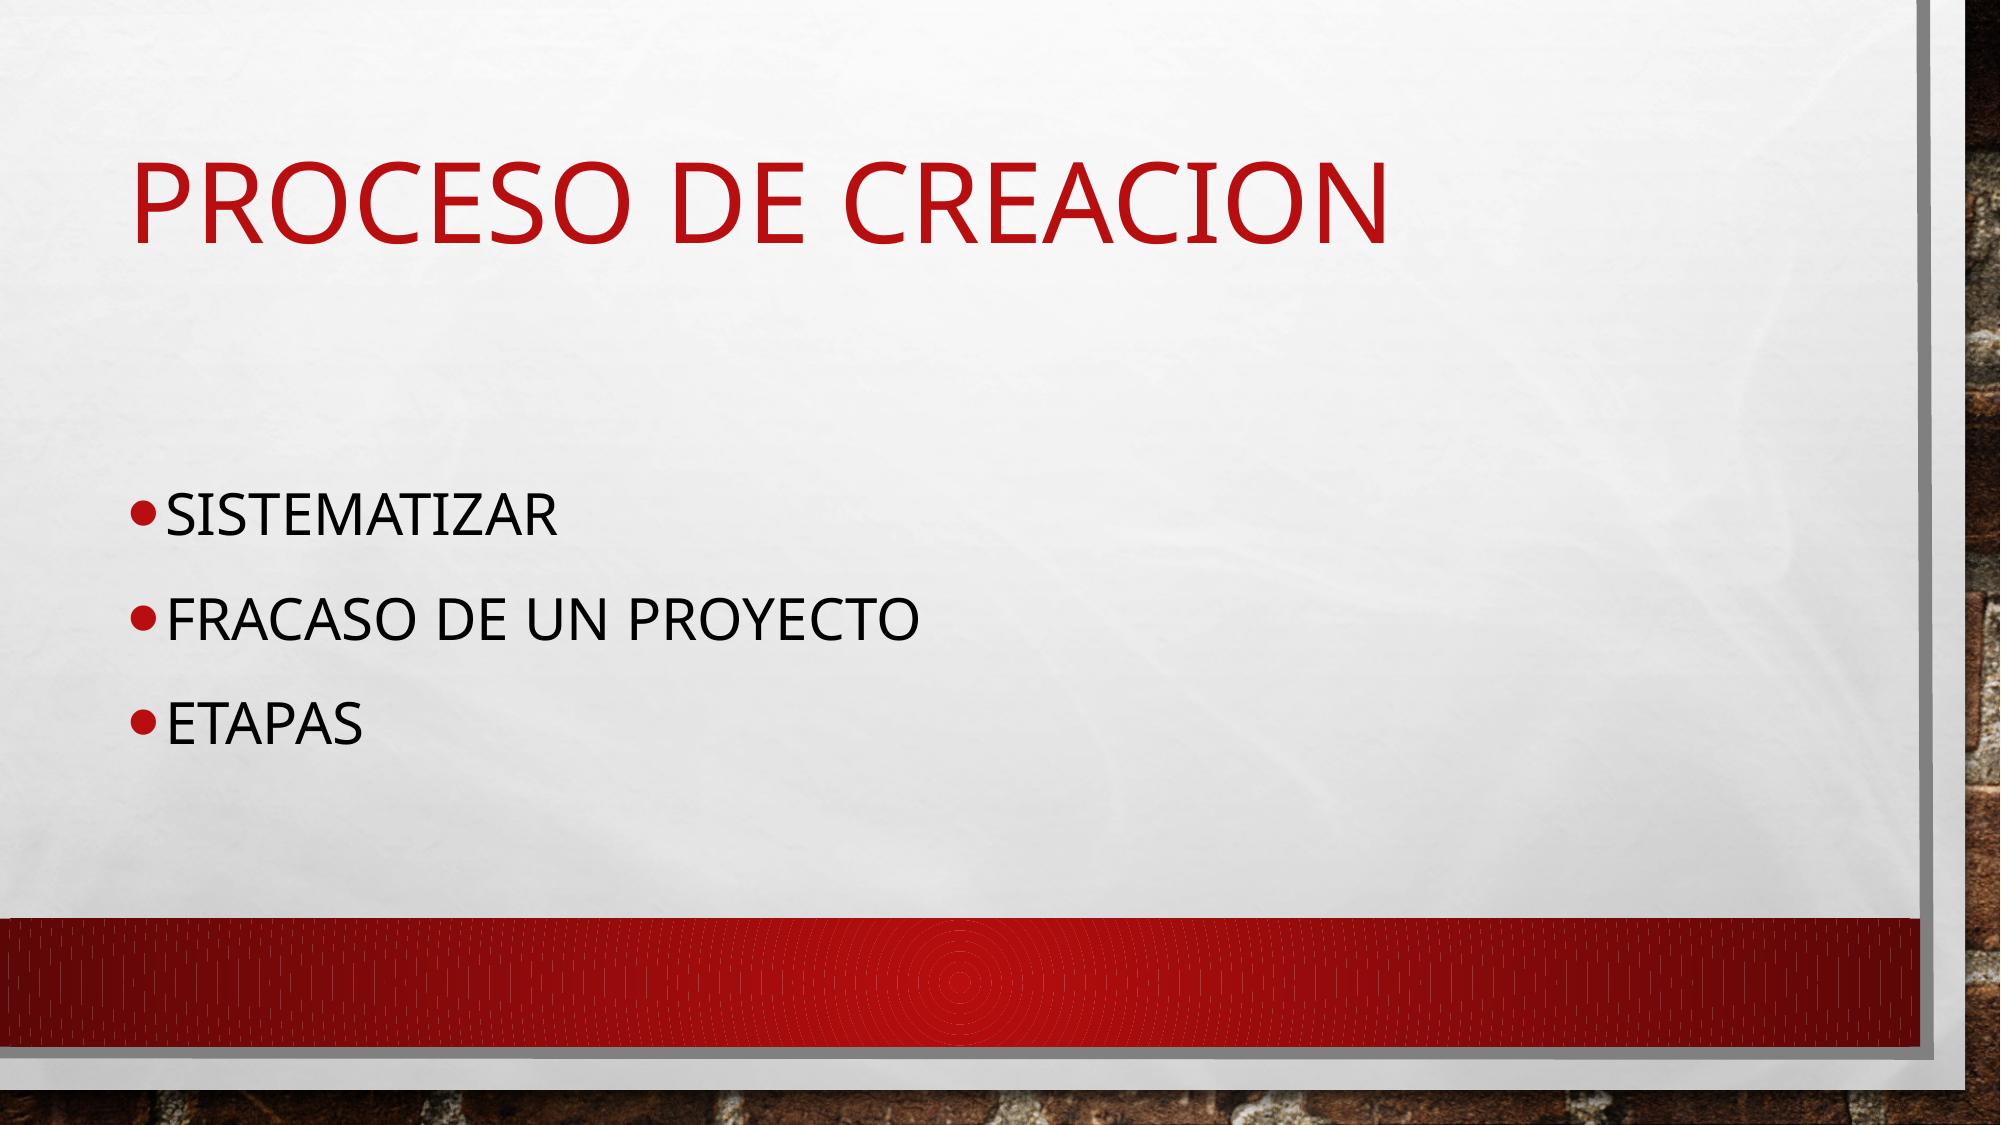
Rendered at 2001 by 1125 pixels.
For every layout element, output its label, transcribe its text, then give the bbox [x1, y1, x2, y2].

picture [0, 0, 2000, 1125]
list Sistematizar Fracaso de un proyecto etapas [112, 338, 1818, 882]
title Proceso de creacion [112, 112, 1818, 302]
